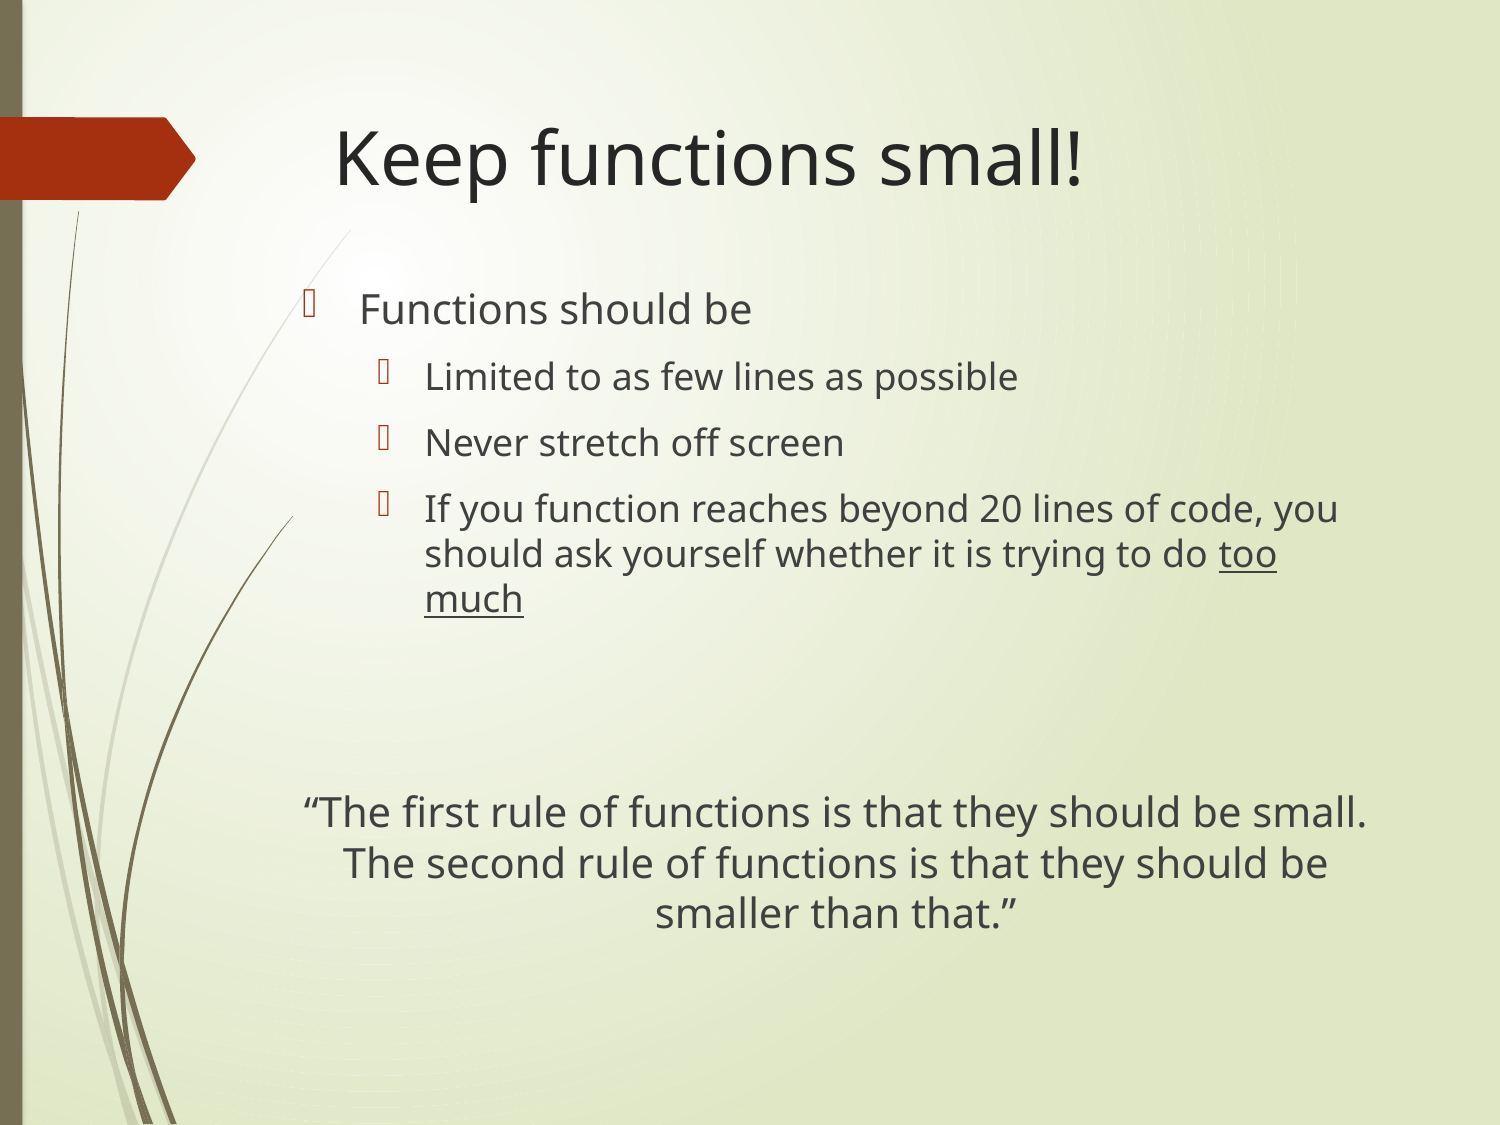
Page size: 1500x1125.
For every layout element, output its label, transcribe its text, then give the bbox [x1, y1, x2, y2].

list Functions should be Limited to as few lines as possible Never stretch off screen If you function reaches beyond 20 lines of code, you should ask yourself whether it is trying to do too much “The first rule of functions is that they should be small. The second rule of functions is that they should be smaller than that.” [287, 275, 1385, 1013]
title Keep functions small! [319, 102, 1416, 313]
